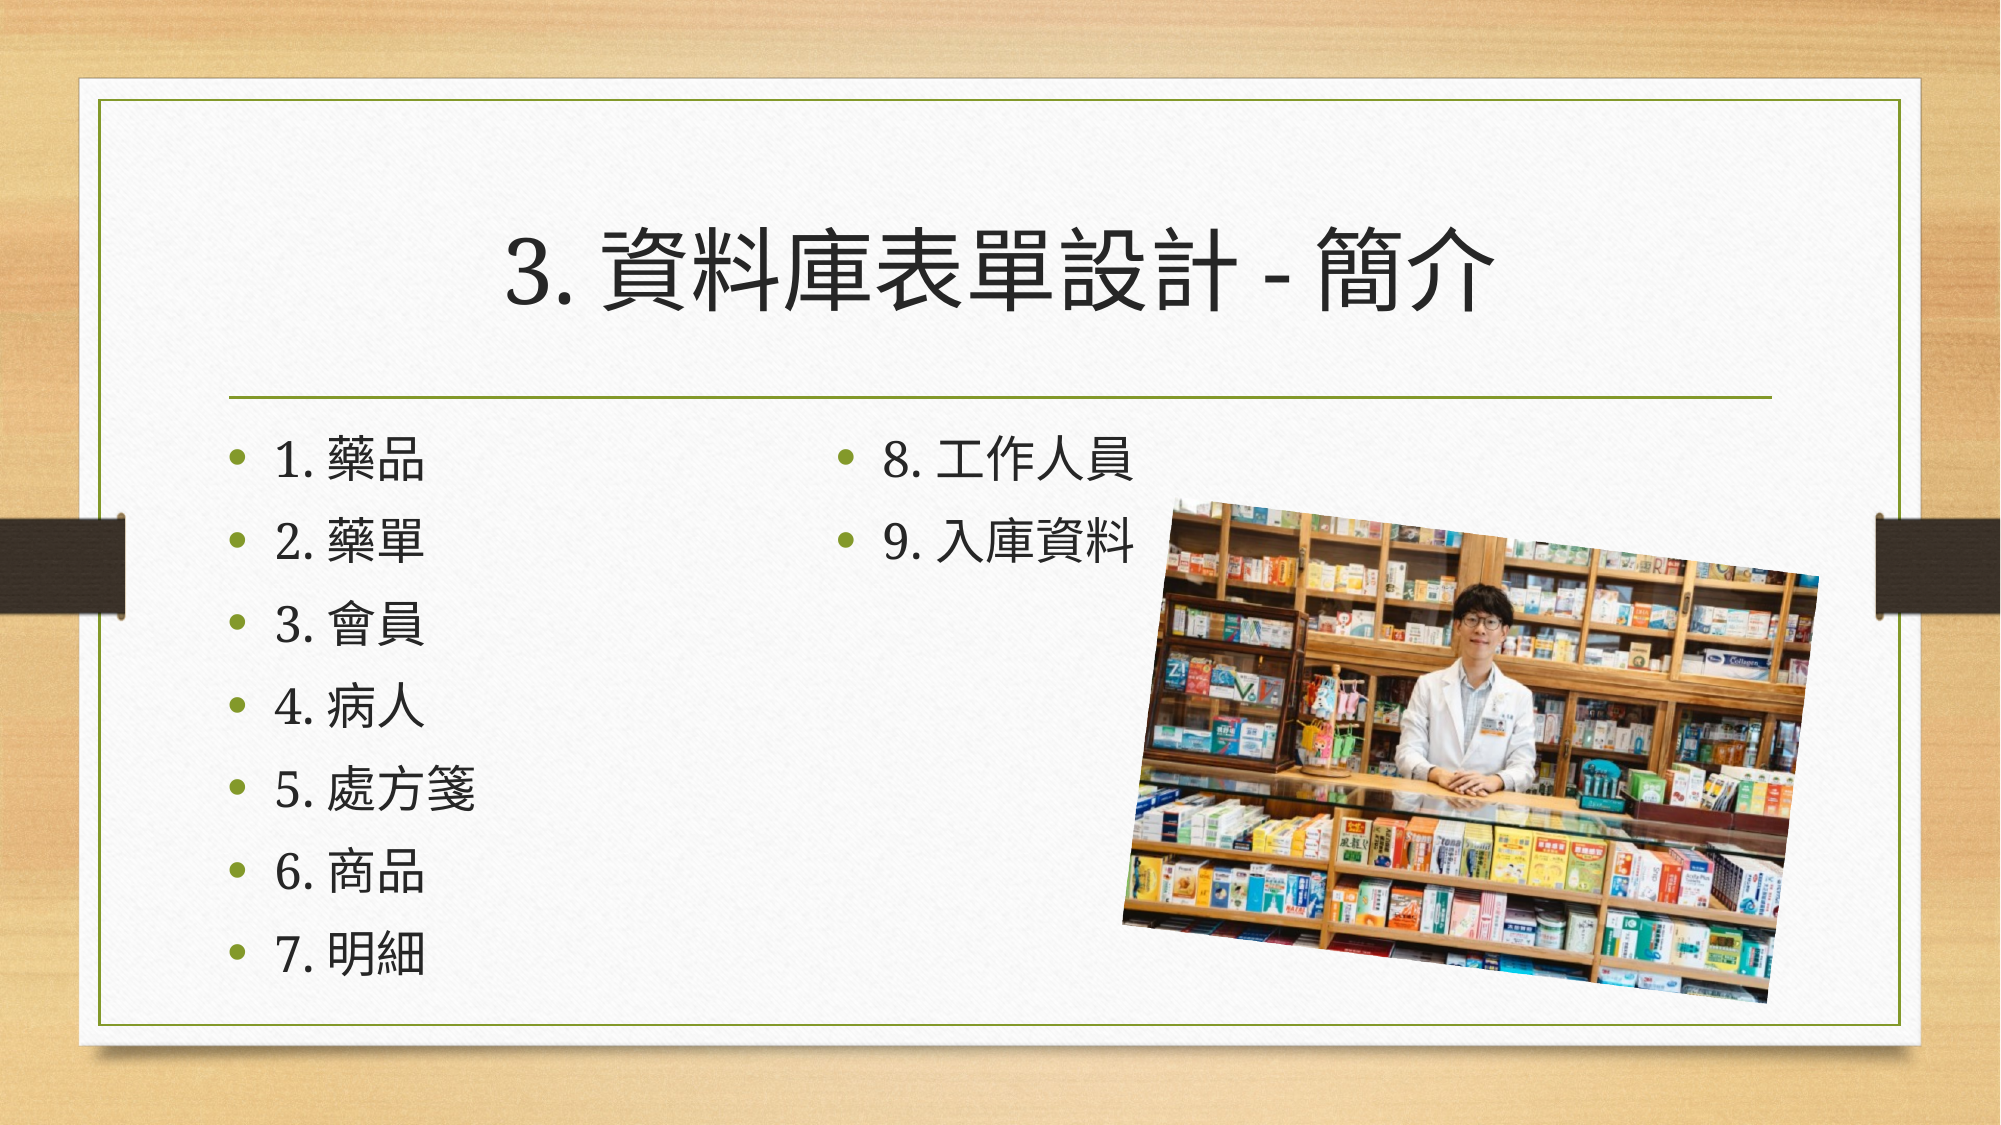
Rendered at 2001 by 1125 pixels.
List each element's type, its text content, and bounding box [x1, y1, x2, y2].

list 1.藥品 2.藥單 3.會員 4.病人 5.處方箋 6.商品 7.明細 [212, 419, 571, 1019]
picture [0, 0, 2001, 1125]
text_box 8.工作人員 9.入庫資料 [820, 419, 1180, 1019]
title 3.資料庫表單設計-簡介 [212, 161, 1788, 375]
